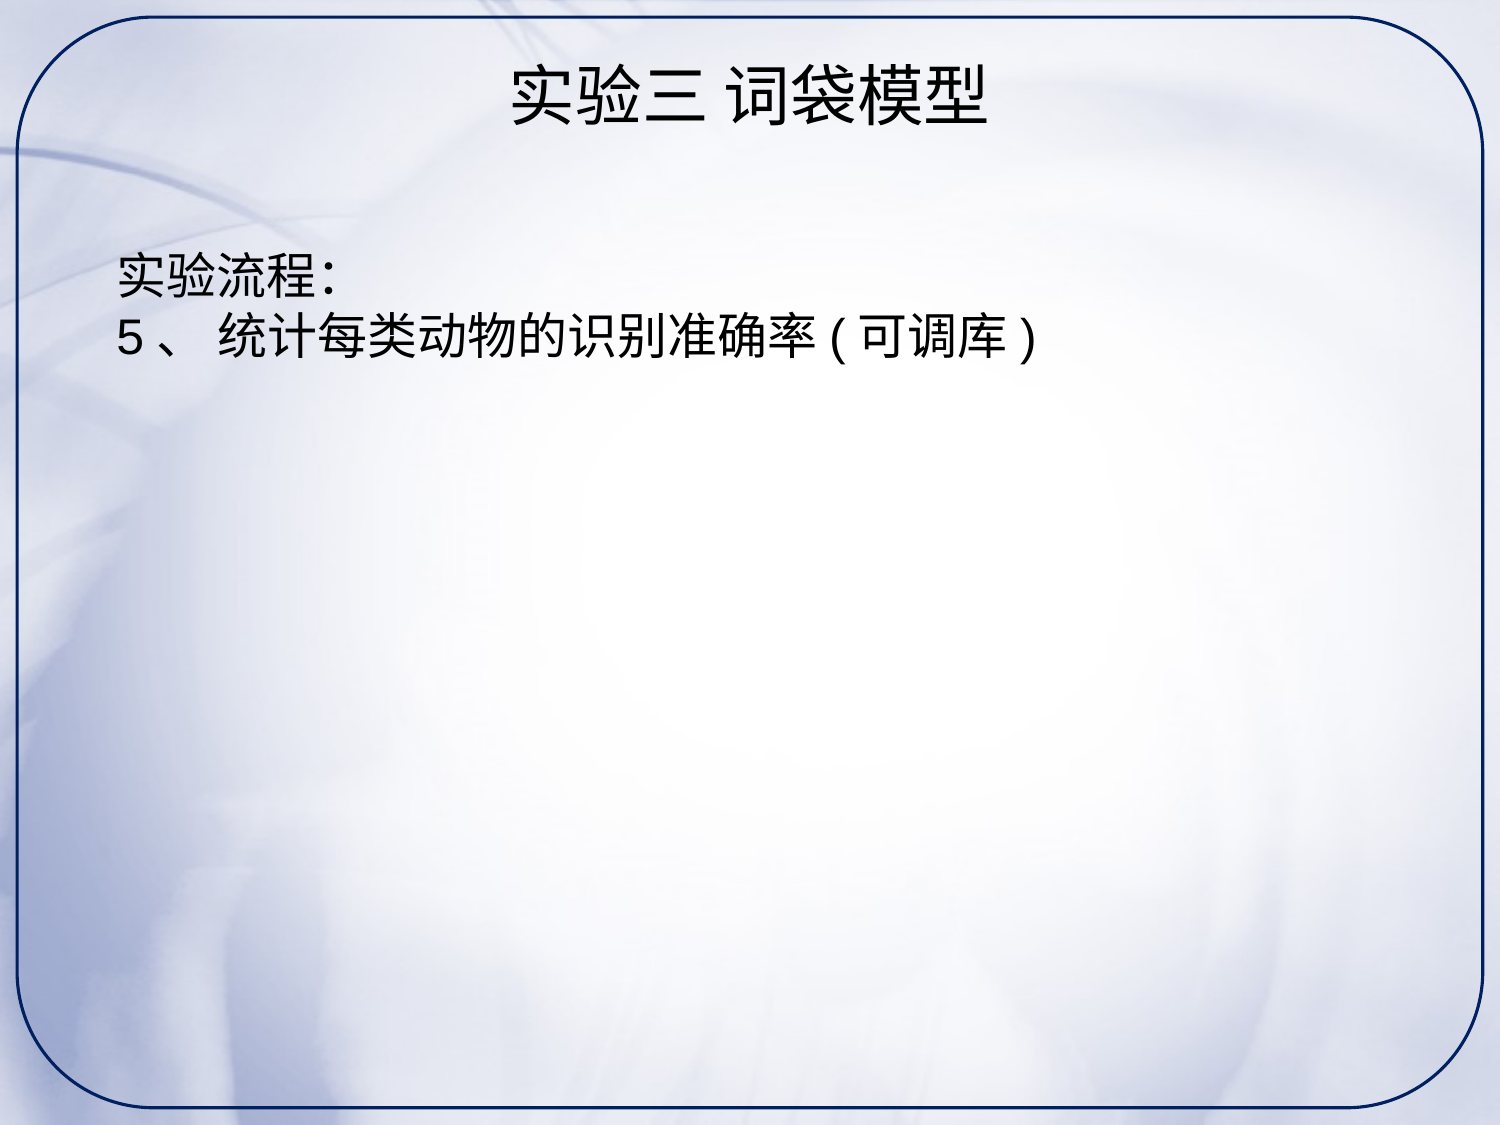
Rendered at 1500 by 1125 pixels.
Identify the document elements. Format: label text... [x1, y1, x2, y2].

text_box 实验流程： 5、 统计每类动物的识别准确率(可调库) [101, 237, 1399, 553]
picture [0, 0, 1500, 1125]
picture [19, 45, 1481, 1106]
text_box 实验三 词袋模型 [74, 0, 1425, 188]
